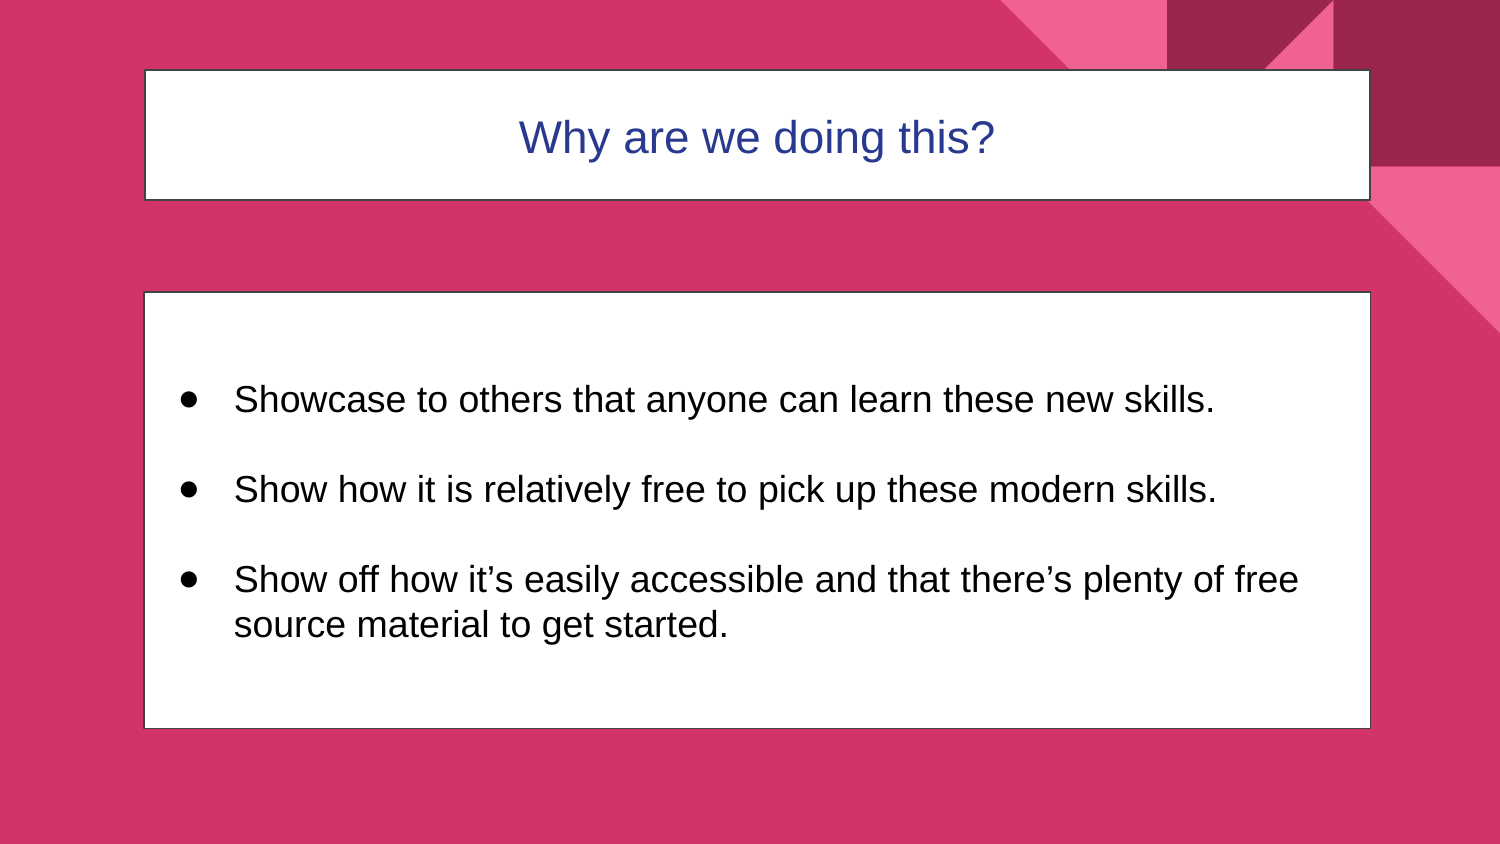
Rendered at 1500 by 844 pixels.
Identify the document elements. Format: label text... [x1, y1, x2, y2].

text_box Why are we doing this? [144, 69, 1370, 200]
text_box Showcase to others that anyone can learn these new skills. Show how it is relatively free to pick up these modern skills. Show off how it’s easily accessible and that there’s plenty of free source material to get started. [143, 291, 1371, 729]
